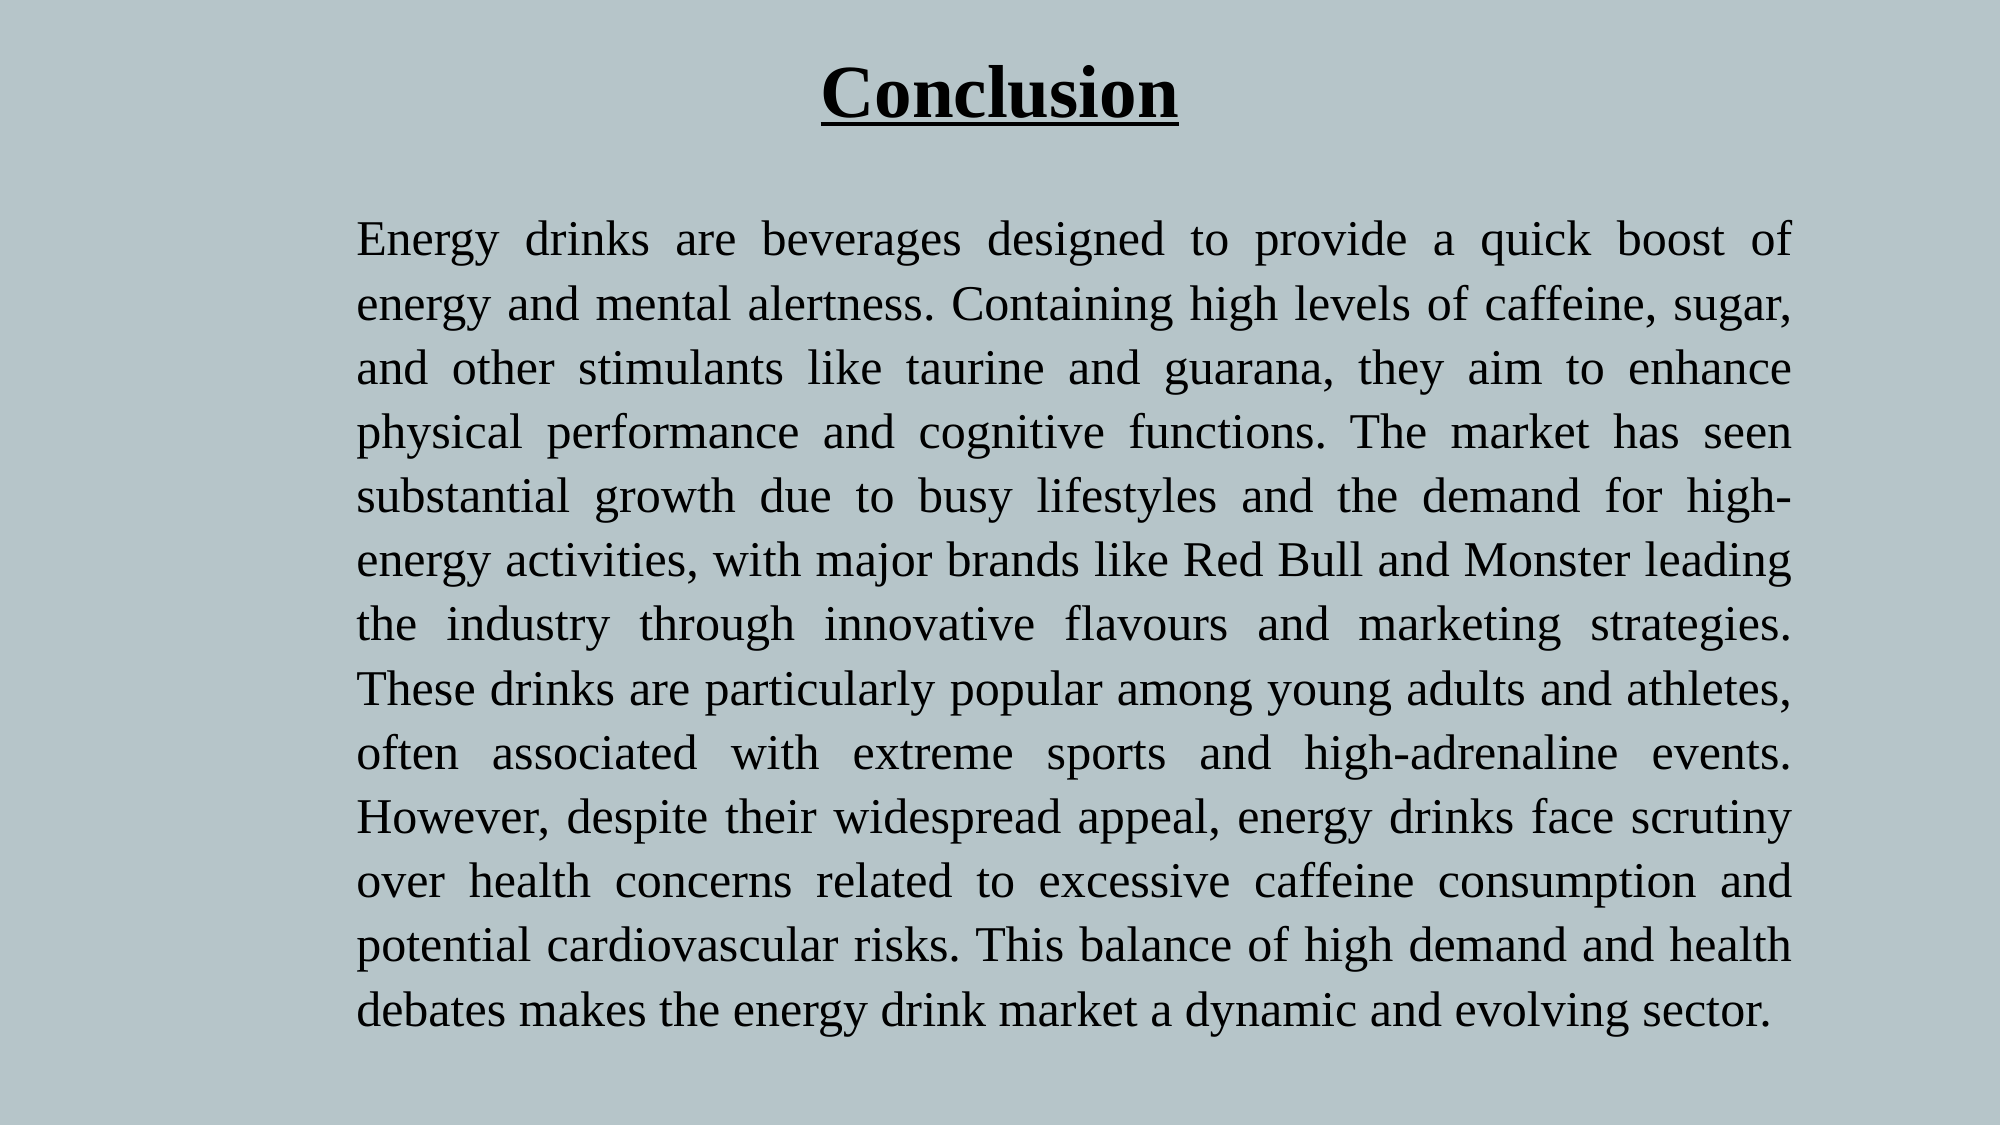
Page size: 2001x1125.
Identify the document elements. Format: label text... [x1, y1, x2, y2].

text_box Conclusion [740, 35, 1260, 141]
text_box Energy drinks are beverages designed to provide a quick boost of energy and mental alertness. Containing high levels of caffeine, sugar, and other stimulants like taurine and guarana, they aim to enhance physical performance and cognitive functions. The market has seen substantial growth due to busy lifestyles and the demand for high-energy activities, with major brands like Red Bull and Monster leading the industry through innovative flavours and marketing strategies. These drinks are particularly popular among young adults and athletes, often associated with extreme sports and high-adrenaline events. However, despite their widespread appeal, energy drinks face scrutiny over health concerns related to excessive caffeine consumption and potential cardiovascular risks. This balance of high demand and health debates makes the energy drink market a dynamic and evolving sector. [191, 194, 1809, 1044]
